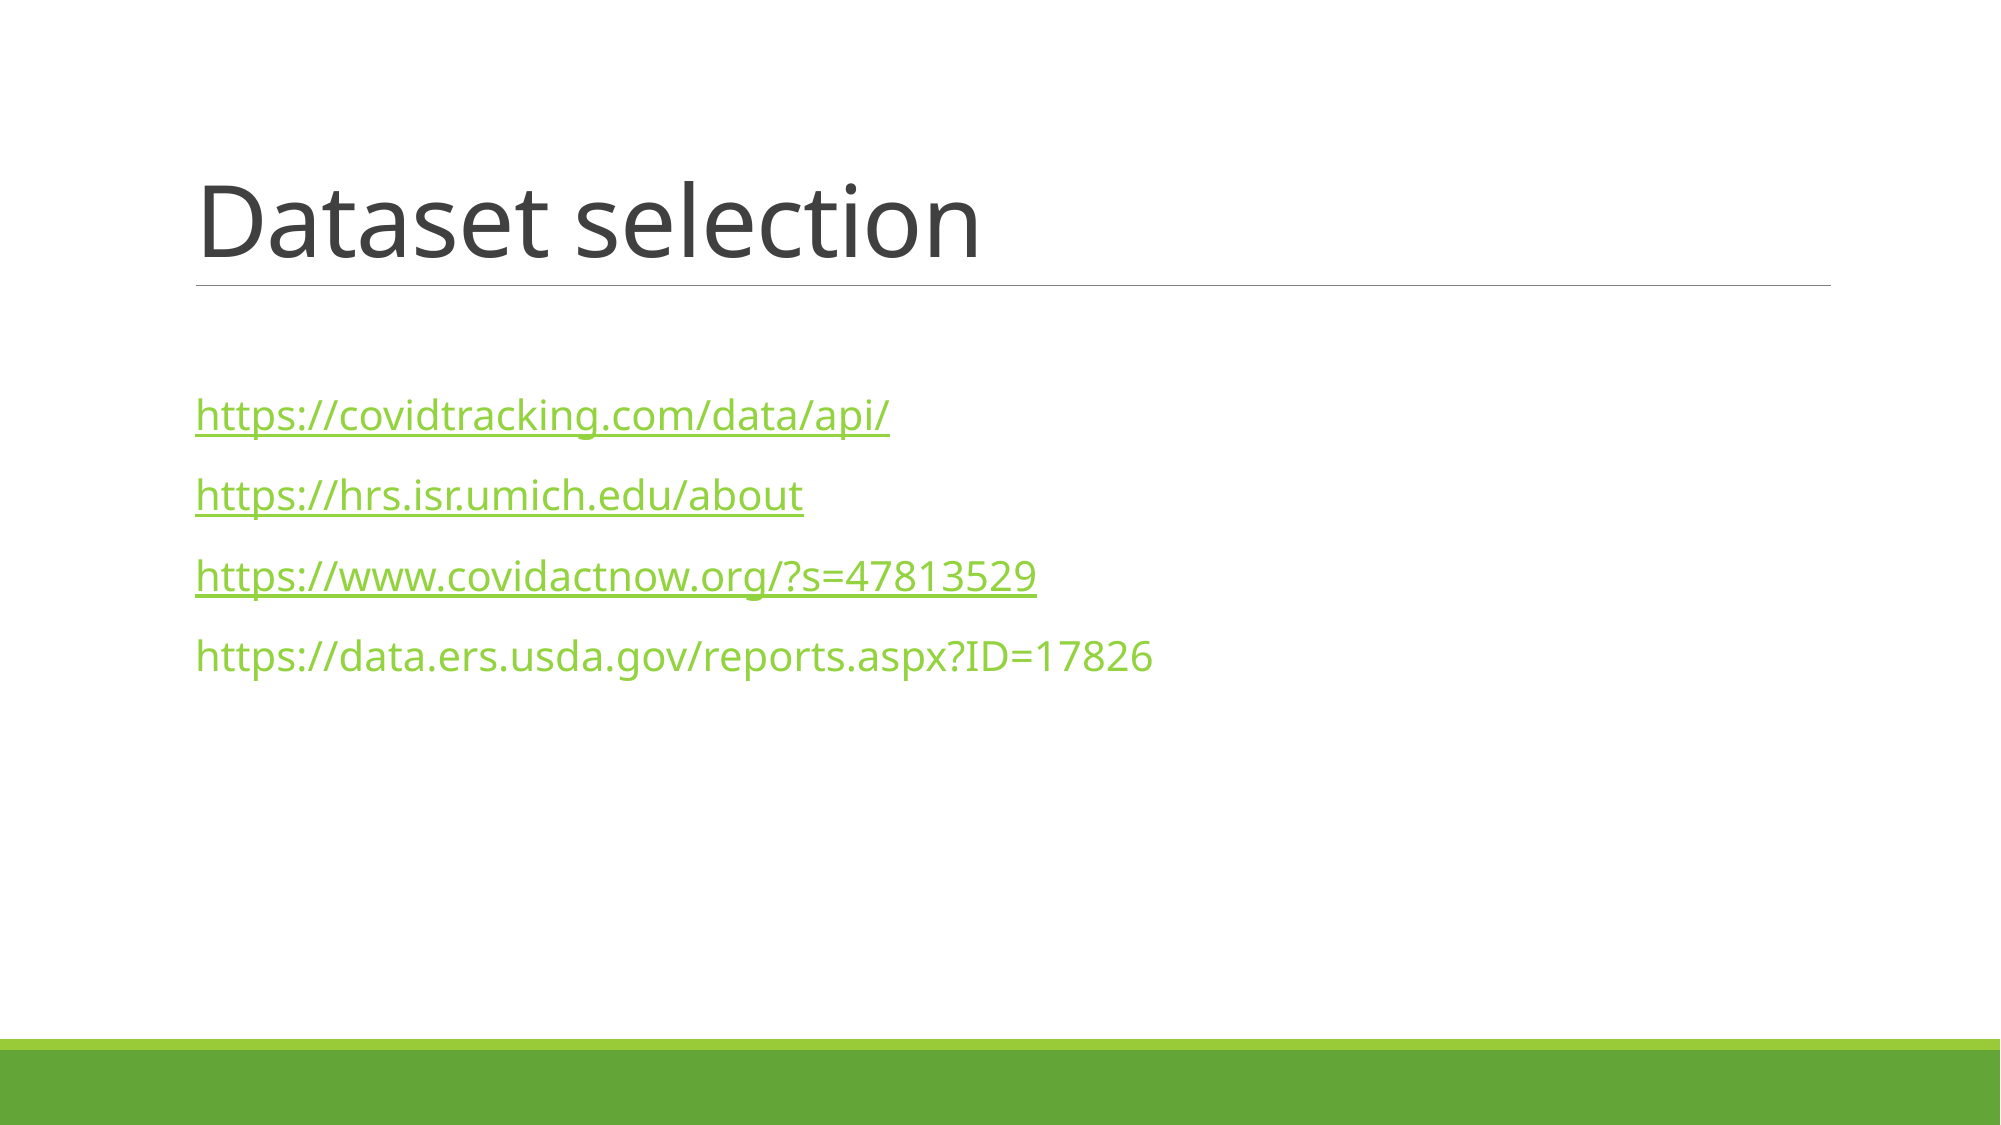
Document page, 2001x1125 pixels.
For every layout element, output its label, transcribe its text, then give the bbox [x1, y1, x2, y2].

title Dataset selection [180, 47, 1830, 285]
list https://covidtracking.com/data/api/ https://hrs.isr.umich.edu/about https://www.covidactnow.org/?s=47813529 https://data.ers.usda.gov/reports.aspx?ID=17826 [180, 302, 1830, 963]
